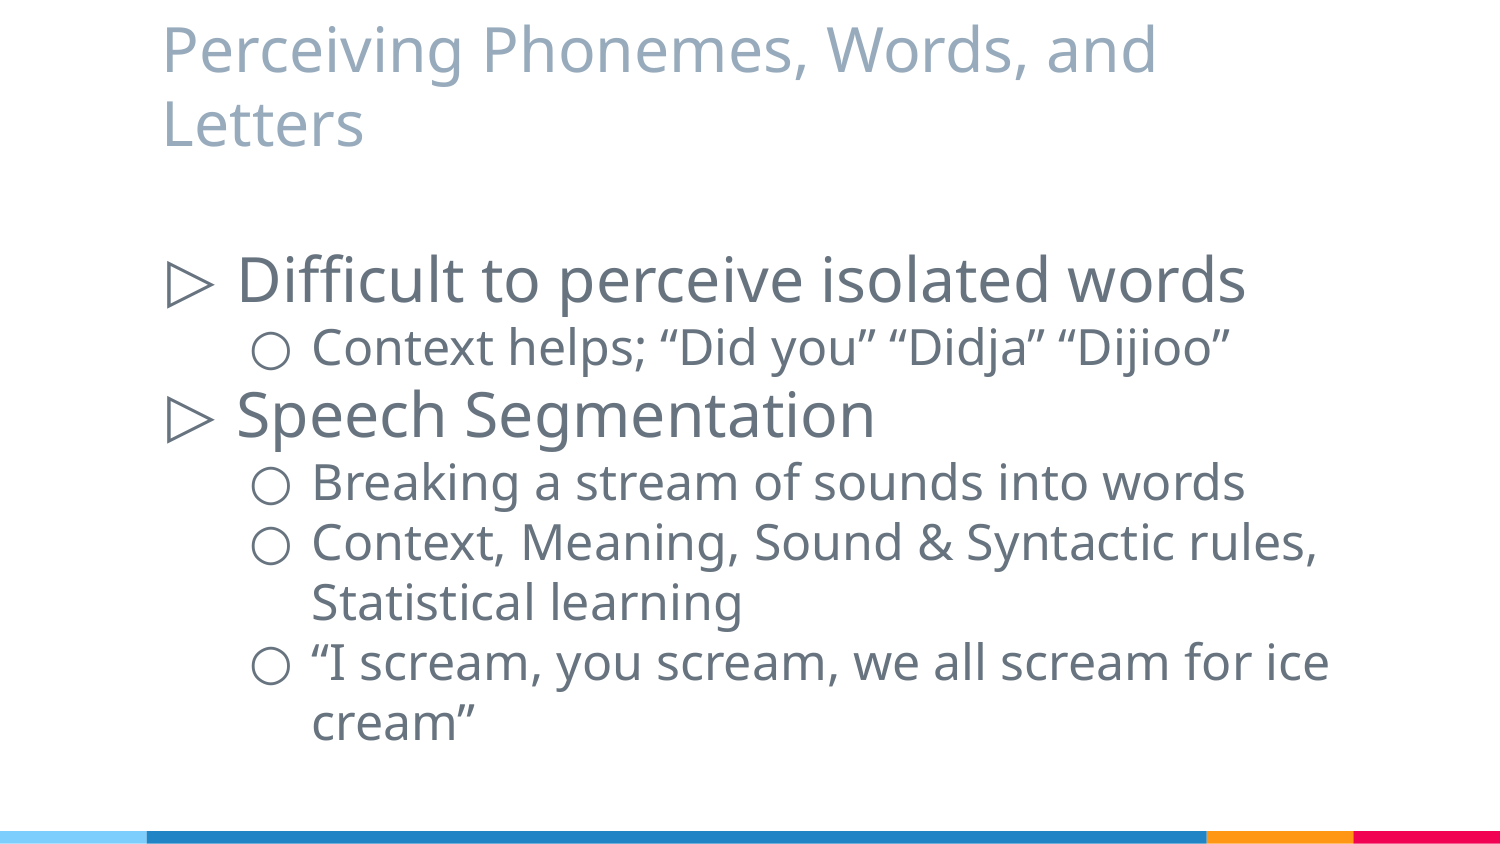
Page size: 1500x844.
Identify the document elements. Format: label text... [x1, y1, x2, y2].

list Difficult to perceive isolated words Context helps; “Did you” “Didja” “Dijioo” Speech Segmentation Breaking a stream of sounds into words Context, Meaning, Sound & Syntactic rules, Statistical learning “I scream, you scream, we all scream for ice cream” [146, 225, 1443, 809]
title Perceiving Phonemes, Words, and Letters [146, 33, 1207, 175]
